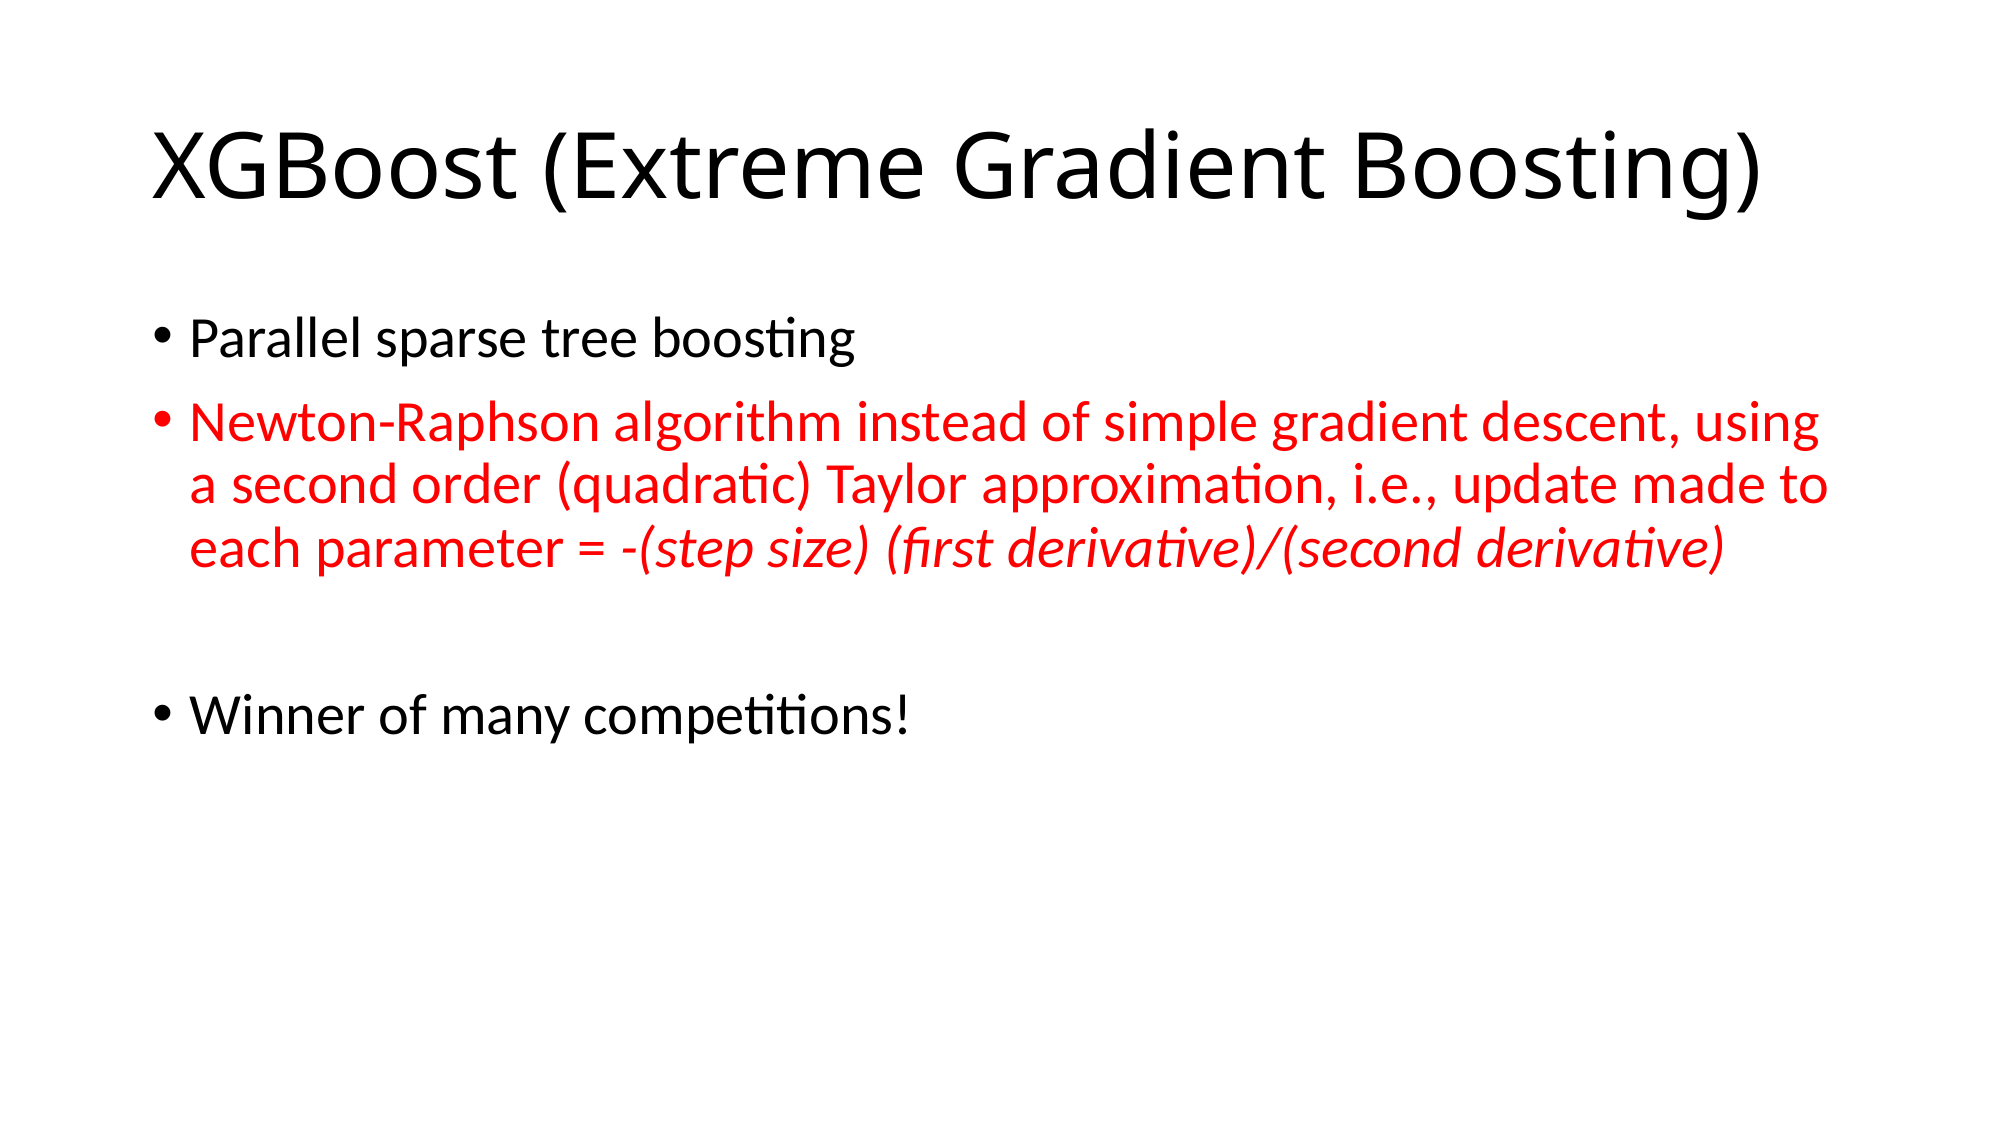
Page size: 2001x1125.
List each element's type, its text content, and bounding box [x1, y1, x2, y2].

list Parallel sparse tree boosting Newton-Raphson algorithm instead of simple gradient descent, using a second order (quadratic) Taylor approximation, i.e., update made to each parameter = -(step size) (first derivative)/(second derivative) Winner of many competitions! [137, 299, 1863, 1014]
title XGBoost (Extreme Gradient Boosting) [137, 59, 1863, 278]
